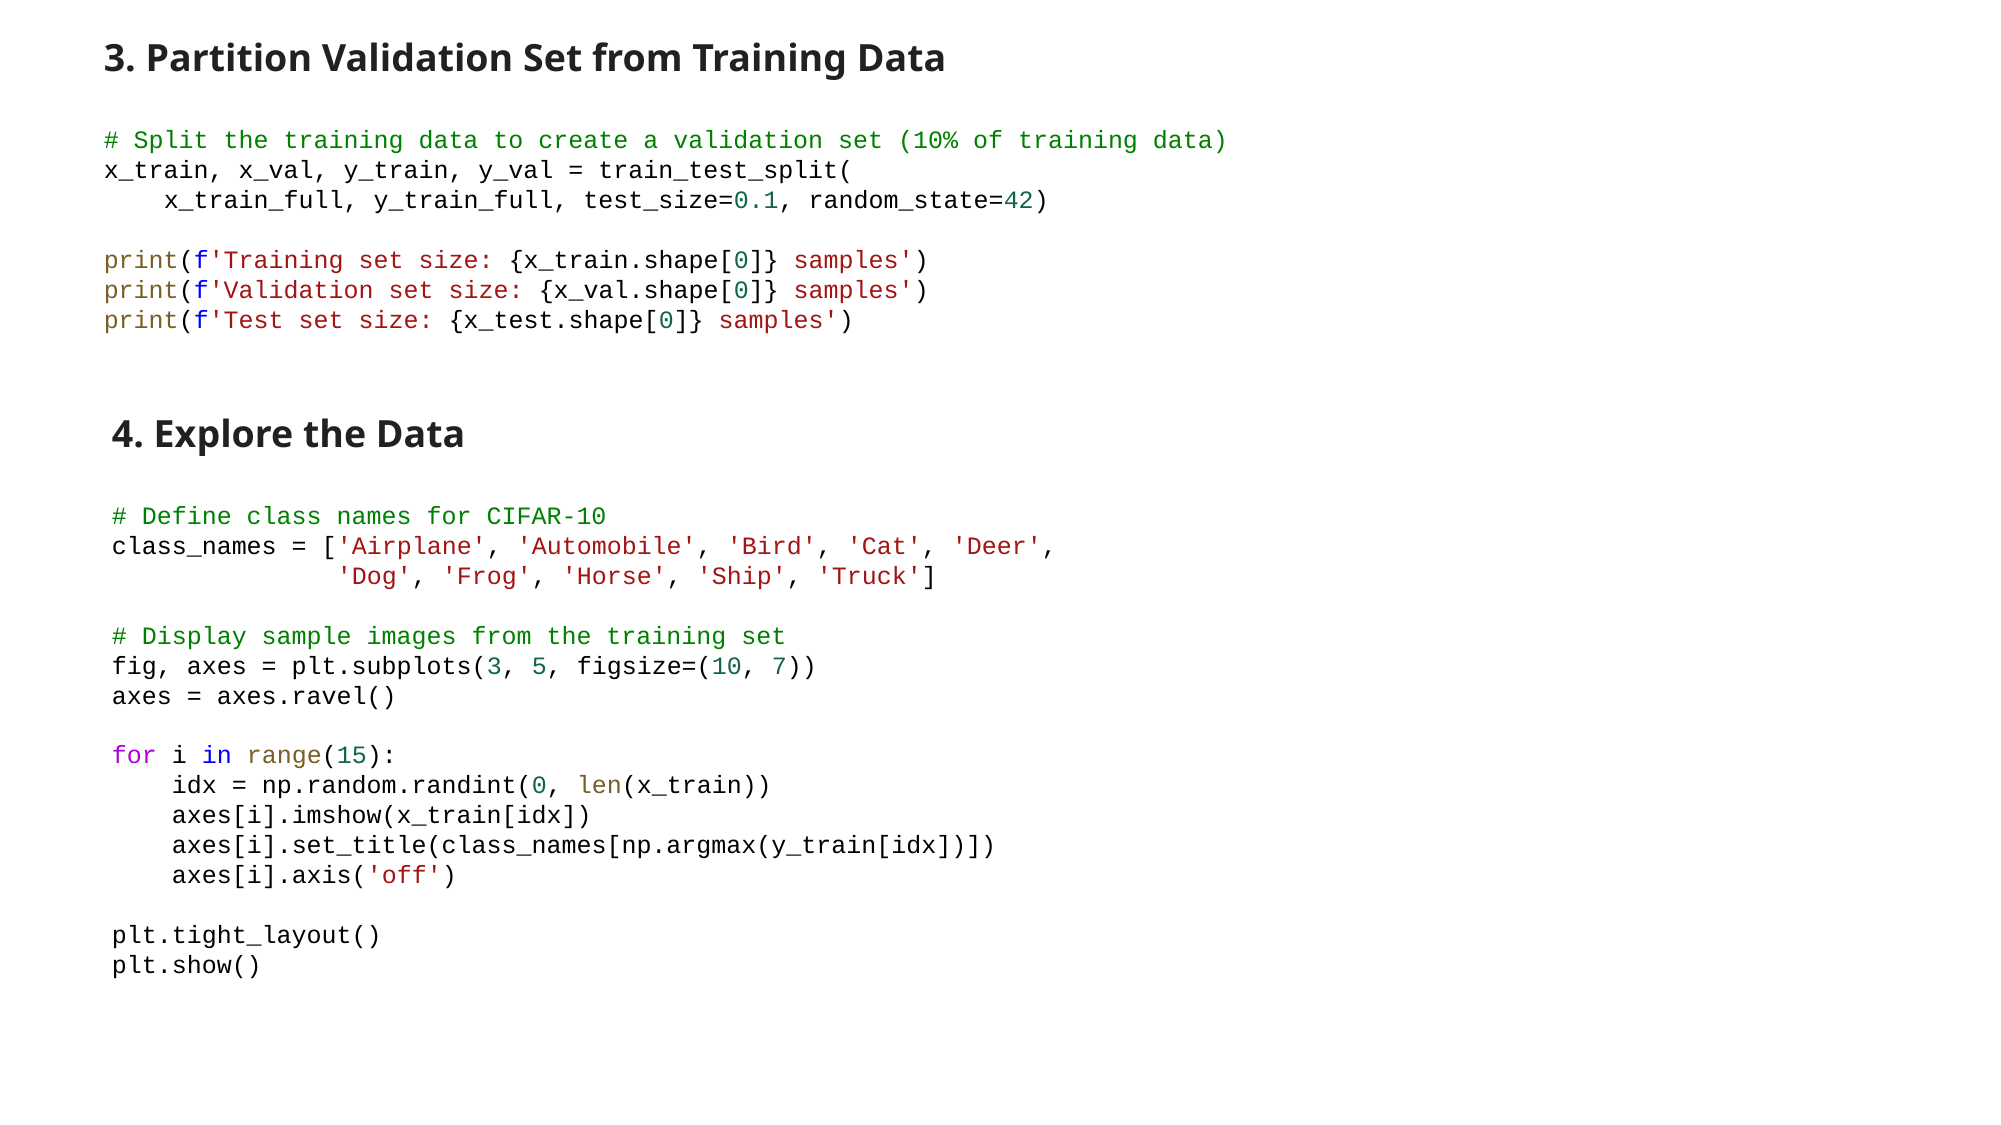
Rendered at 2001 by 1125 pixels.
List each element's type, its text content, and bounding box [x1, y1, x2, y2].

text_box 3. Partition Validation Set from Training Data # Split the training data to create a validation set (10% of training data) x_train, x_val, y_train, y_val = train_test_split( x_train_full, y_train_full, test_size=0.1, random_state=42) print(f'Training set size: {x_train.shape[0]} samples') print(f'Validation set size: {x_val.shape[0]} samples') print(f'Test set size: {x_test.shape[0]} samples') [88, 26, 1964, 386]
text_box 4. Explore the Data # Define class names for CIFAR-10 class_names = ['Airplane', 'Automobile', 'Bird', 'Cat', 'Deer', 'Dog', 'Frog', 'Horse', 'Ship', 'Truck'] # Display sample images from the training set fig, axes = plt.subplots(3, 5, figsize=(10, 7)) axes = axes.ravel() for i in range(15): idx = np.random.randint(0, len(x_train)) axes[i].imshow(x_train[idx]) axes[i].set_title(class_names[np.argmax(y_train[idx])]) axes[i].axis('off') plt.tight_layout() plt.show() [97, 402, 1072, 1031]
